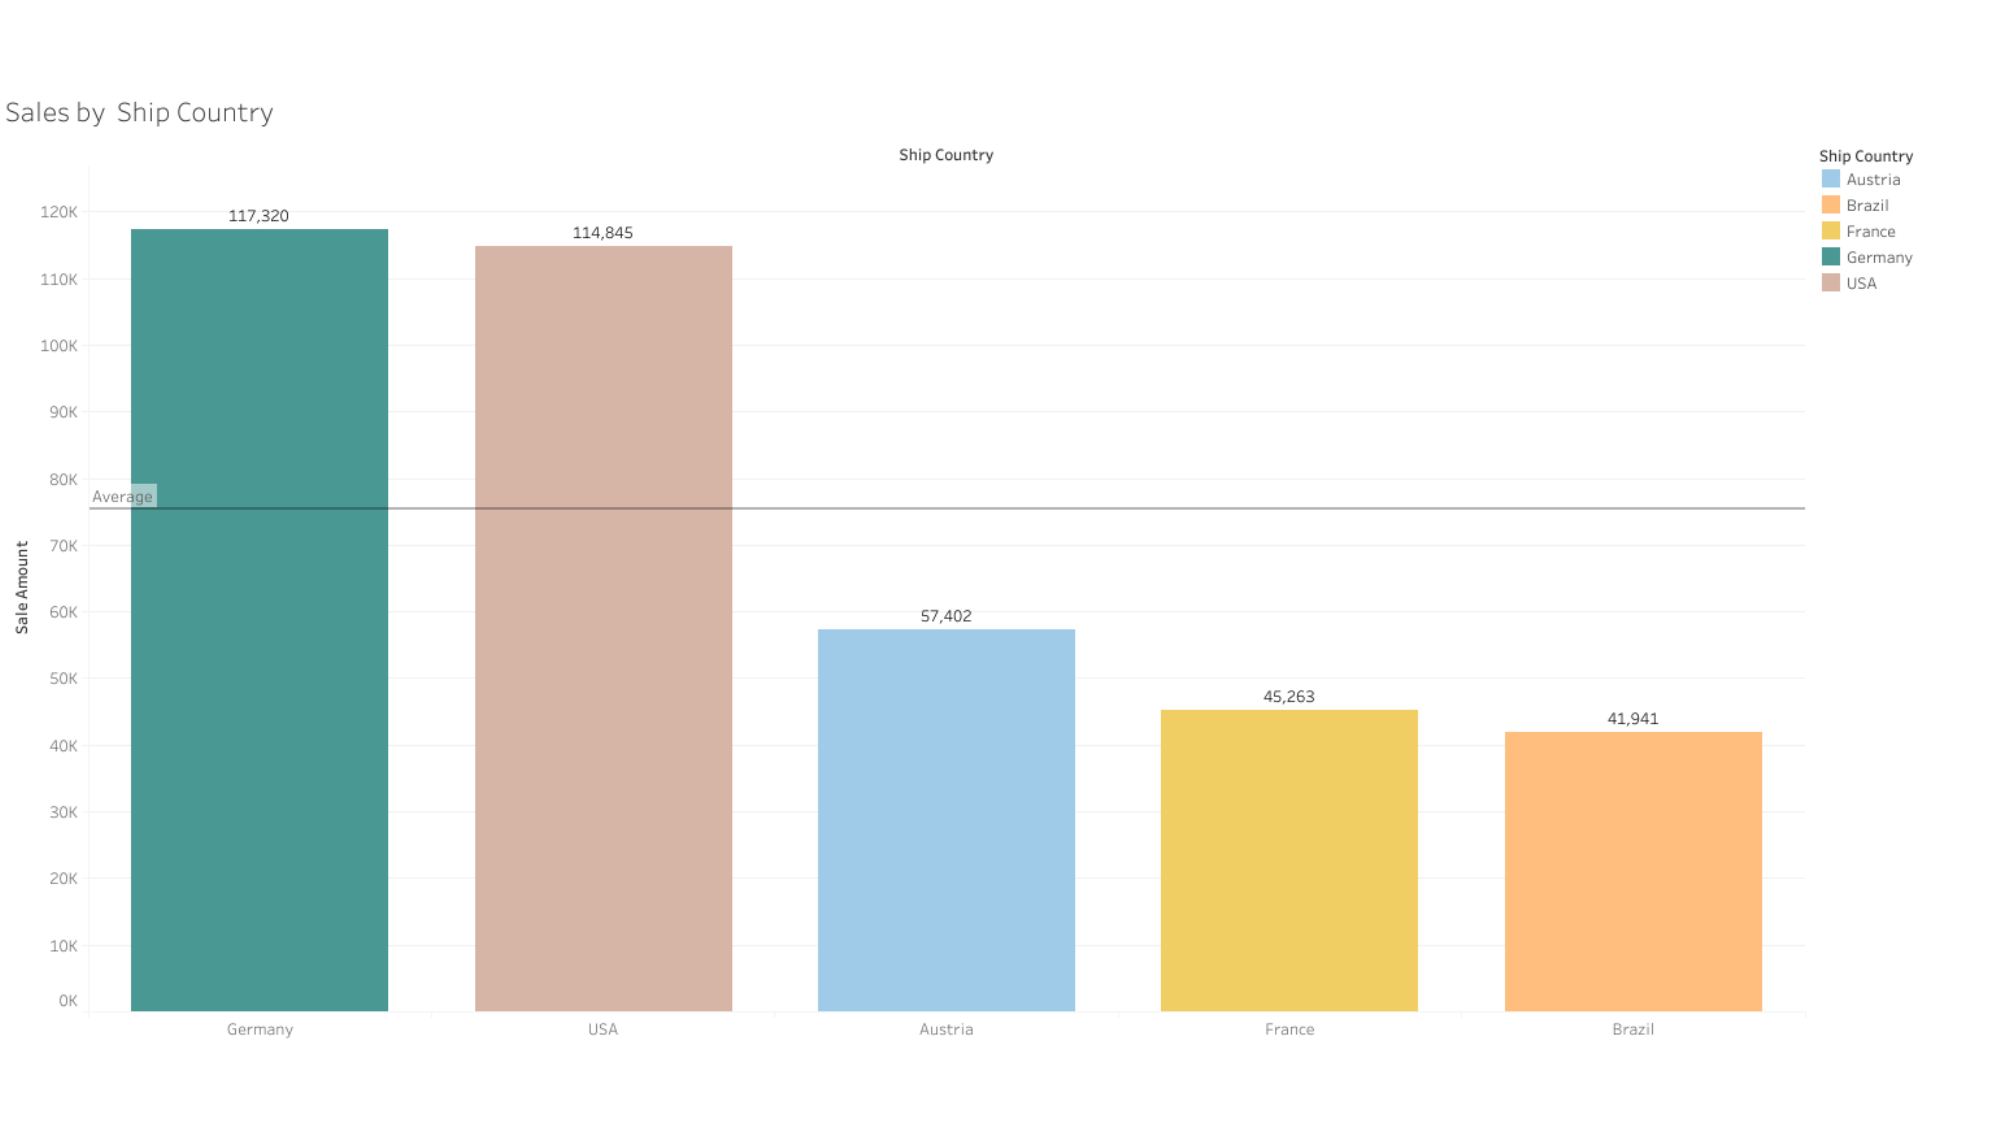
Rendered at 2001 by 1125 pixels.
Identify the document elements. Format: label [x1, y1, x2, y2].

picture [0, 85, 2000, 1040]
